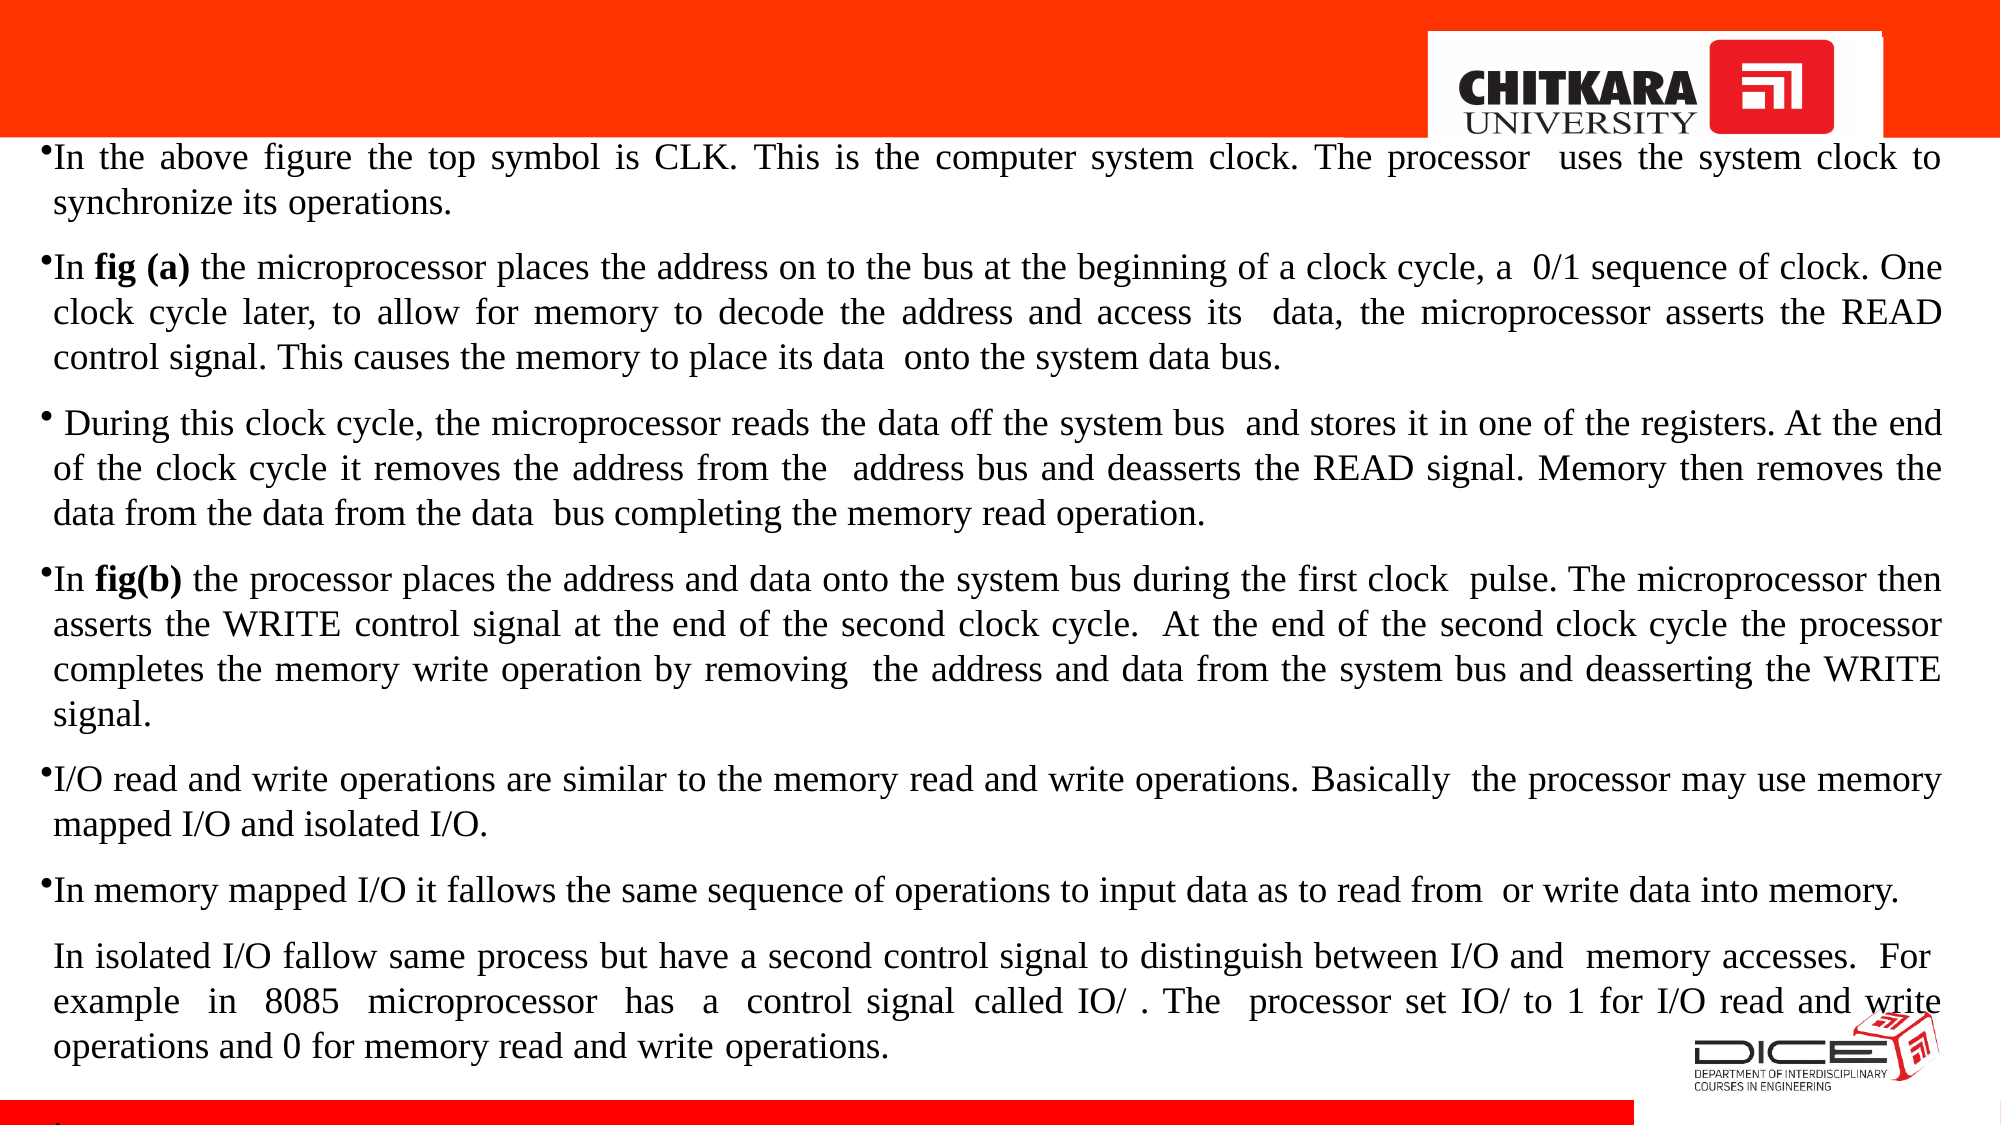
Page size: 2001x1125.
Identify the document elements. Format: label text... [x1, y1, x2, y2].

picture [1433, 37, 1854, 129]
text_box In the above figure the top symbol is CLK. This is the computer system clock. The processor uses the system clock to synchronize its operations. In fig (a) the microprocessor places the address on to the bus at the beginning of a clock cycle, a 0/1 sequence of clock. One clock cycle later, to allow for memory to decode the address and access its data, the microprocessor asserts the READ control signal. This causes the memory to place its data onto the system data bus. During this clock cycle, the microprocessor reads the data off the system bus and stores it in one of the registers. At the end of the clock cycle it removes the address from the address bus and deasserts the READ signal. Memory then removes the data from the data from the data bus completing the memory read operation. In fig(b) the processor places the address and data onto the system bus during the first clock pulse. The microprocessor then asserts the WRITE control signal at the end of the second clock cycle. At the end of the second clock cycle the processor completes the memory write operation by removing the address and data from the system bus and deasserting the WRITE signal. I/O read and write operations are similar to the memory read and write operations. Basically the processor may use memory mapped I/O and isolated I/O. In memory mapped I/O it fallows the same sequence of operations to input data as to read from or write data into memory. In isolated I/O fallow same process but have a second control signal to distinguish between I/O and memory accesses. For example in 8085 microprocessor has a control signal called IO/ . The processor set IO/ to 1 for I/O read and write operations and 0 for memory read and write operations. . [40, 129, 1944, 1125]
title [0, 0, 1200, 150]
picture [1634, 971, 2000, 1125]
